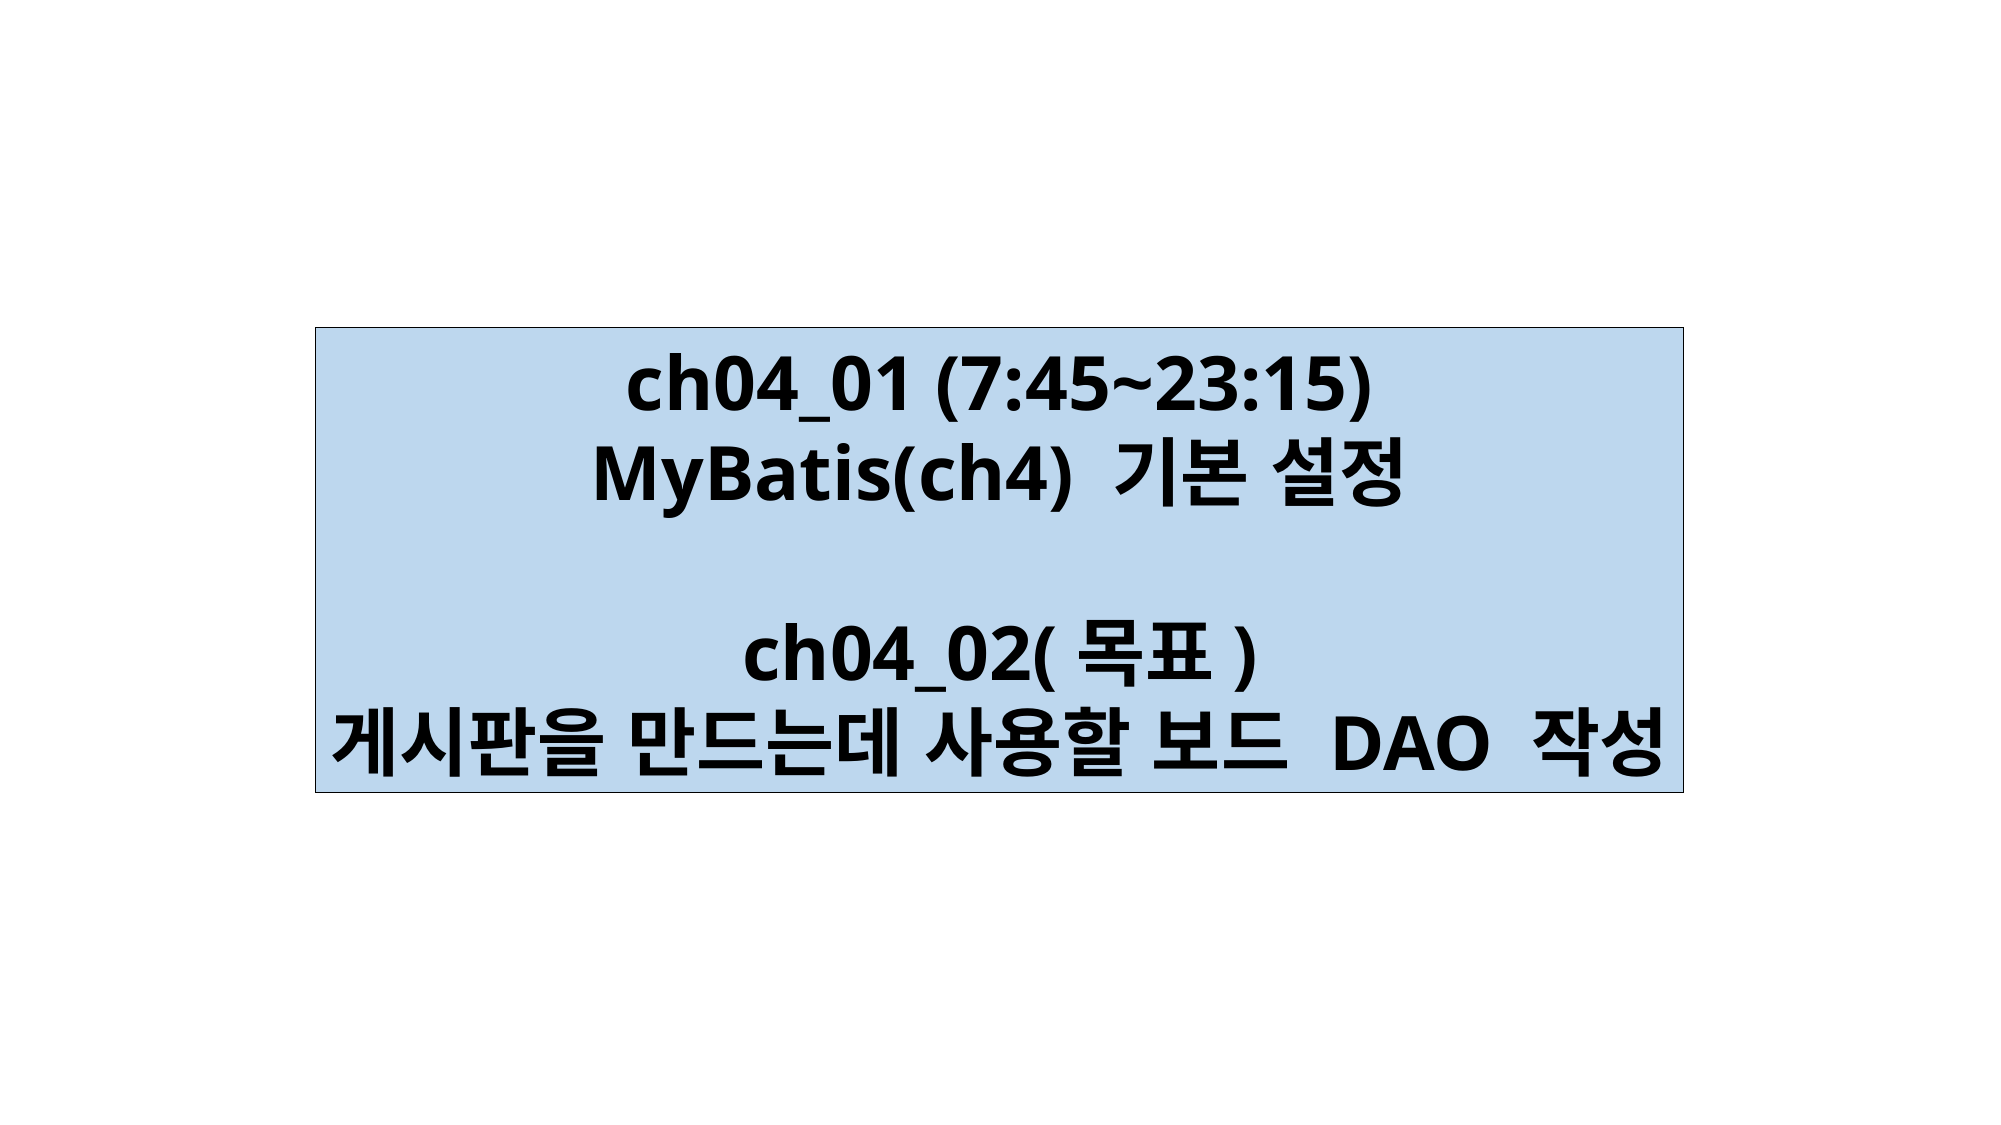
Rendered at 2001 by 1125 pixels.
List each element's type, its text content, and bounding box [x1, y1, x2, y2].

text_box ch04_01 (7:45~23:15) MyBatis(ch4) 기본 설정 ch04_02(목표) 게시판을 만드는데 사용할 보드 DAO 작성 [315, 327, 1684, 793]
